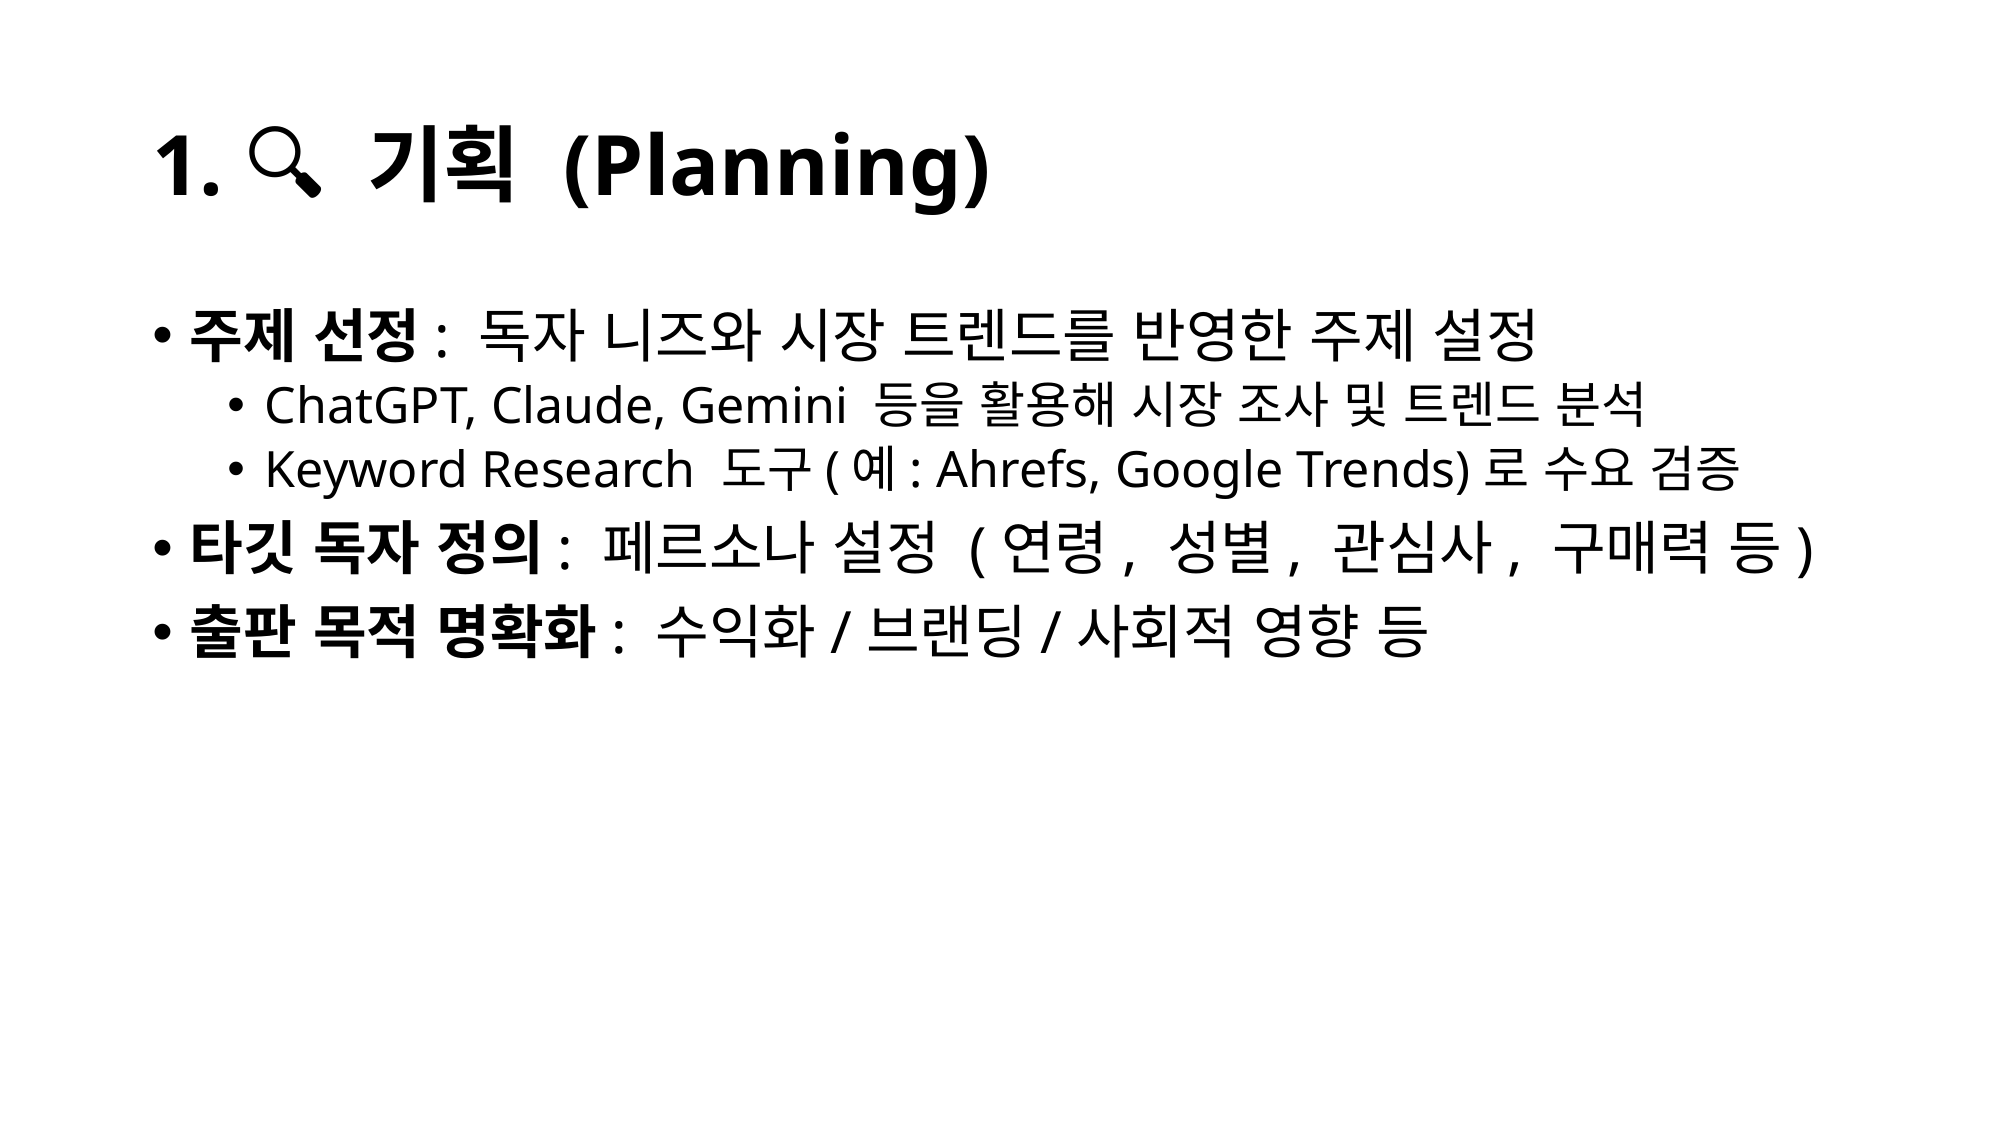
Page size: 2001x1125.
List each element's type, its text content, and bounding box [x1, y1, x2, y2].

list 주제 선정: 독자 니즈와 시장 트렌드를 반영한 주제 설정 ChatGPT, Claude, Gemini 등을 활용해 시장 조사 및 트렌드 분석 Keyword Research 도구(예: Ahrefs, Google Trends)로 수요 검증 타깃 독자 정의: 페르소나 설정 (연령, 성별, 관심사, 구매력 등) 출판 목적 명확화: 수익화/브랜딩/사회적 영향 등 [137, 299, 1863, 1014]
title 1. 🔍 기획 (Planning) [137, 59, 1863, 278]
